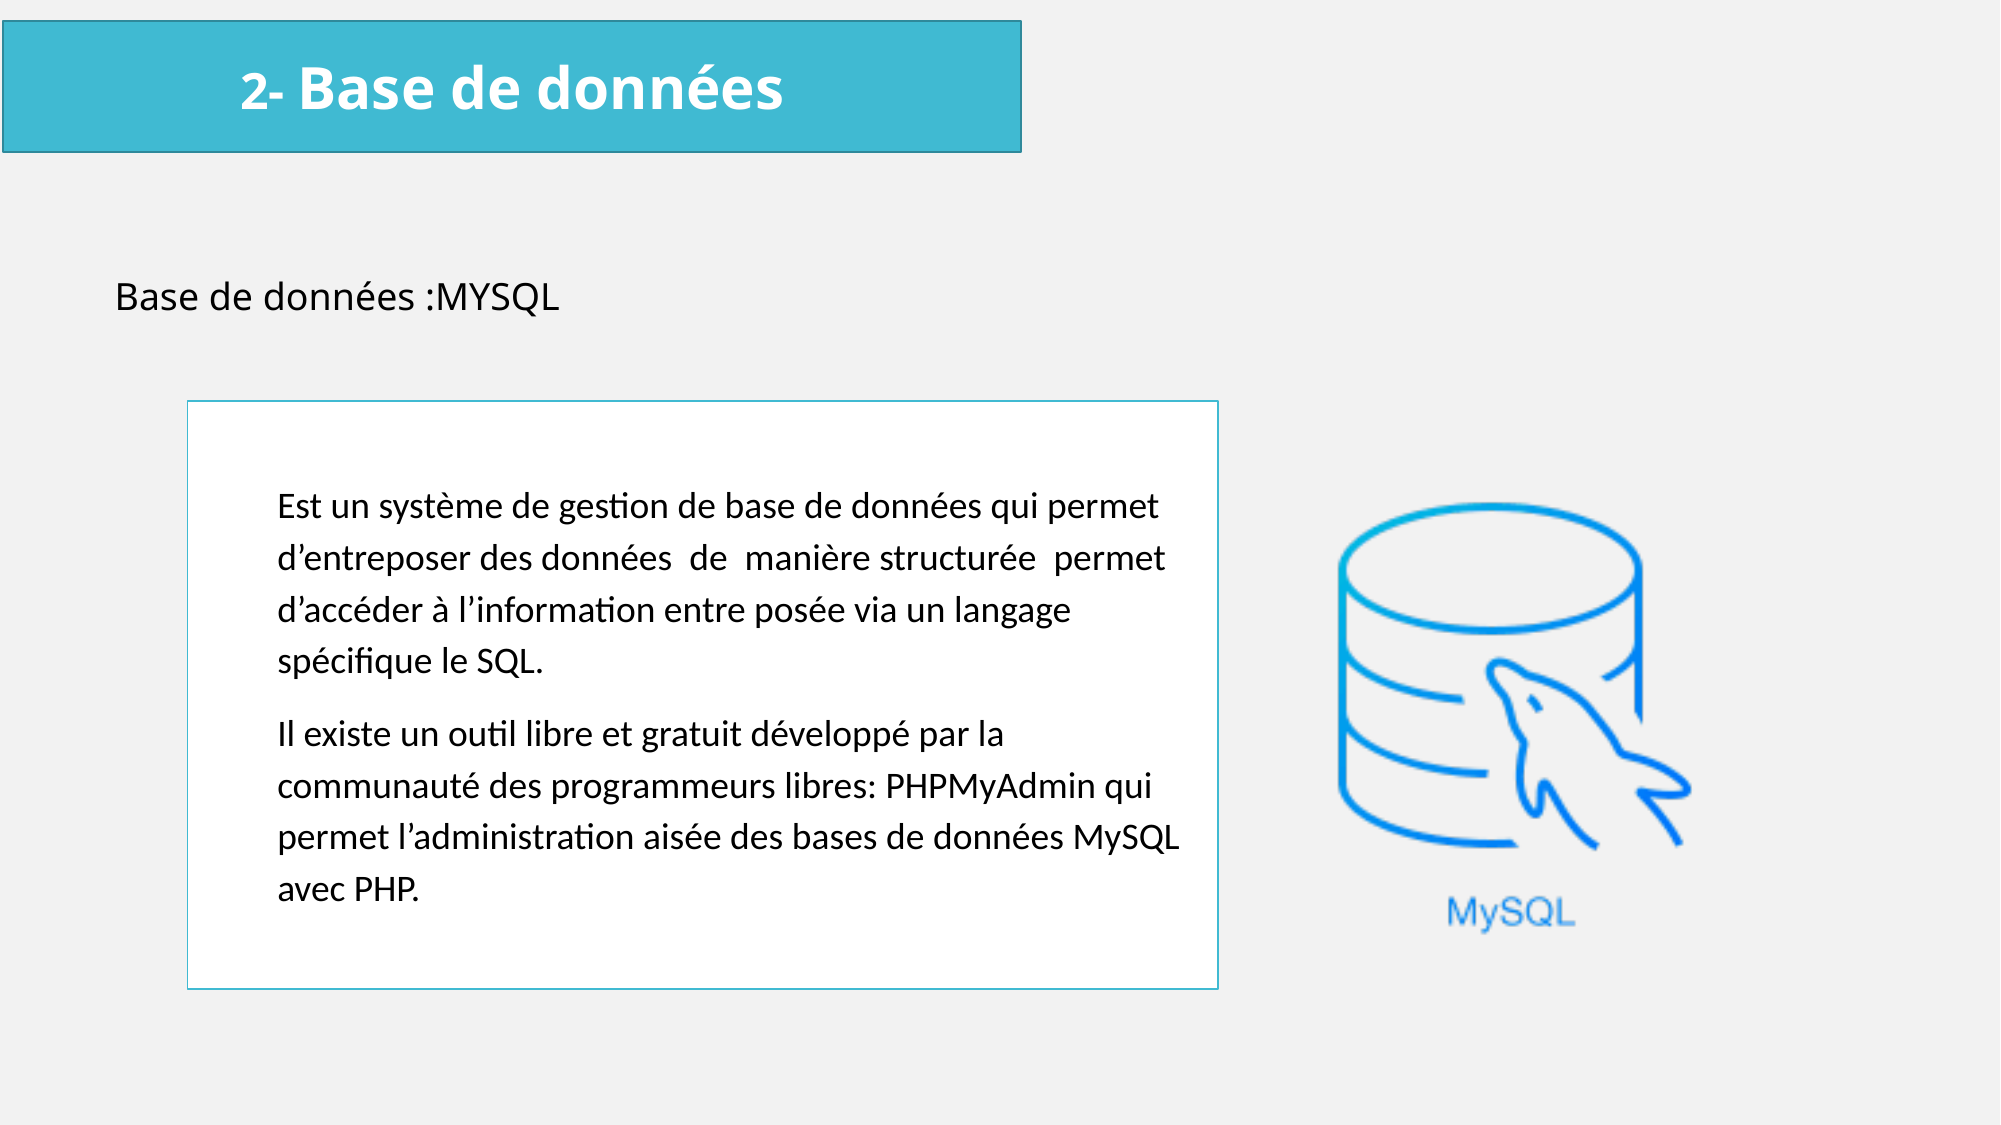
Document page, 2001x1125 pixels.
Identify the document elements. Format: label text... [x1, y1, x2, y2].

picture [1217, 401, 1805, 989]
text_box Base de données :MYSQL [99, 265, 575, 326]
text_box Est un système de gestion de base de données qui permet d’entreposer des données de manière structurée permet d’accéder à l’information entre posée via un langage spécifique le SQL. Il existe un outil libre et gratuit développé par la communauté des programmeurs libres: PHPMyAdmin qui permet l’administration aisée des bases de données MySQL avec PHP. [187, 400, 1219, 990]
text_box 2- Base de données [2, 20, 1022, 153]
